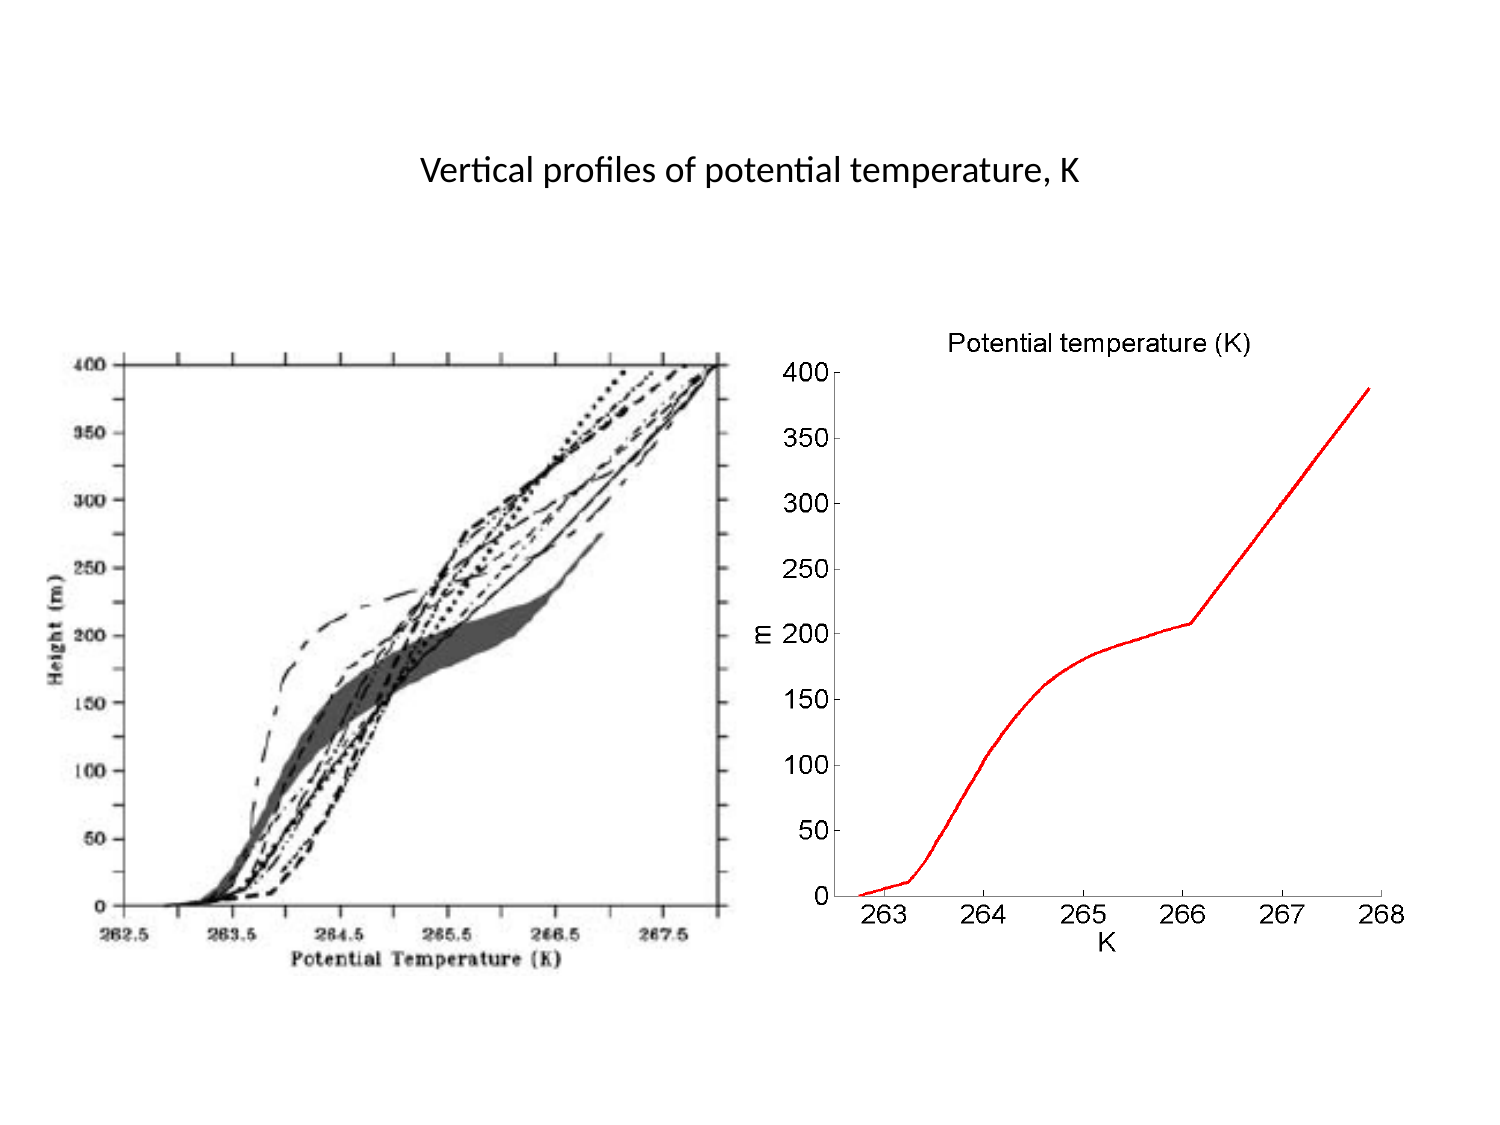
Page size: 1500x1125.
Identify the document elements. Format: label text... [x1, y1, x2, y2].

text_box Vertical profiles of potential temperature, K [405, 137, 1096, 197]
picture [29, 314, 1424, 977]
